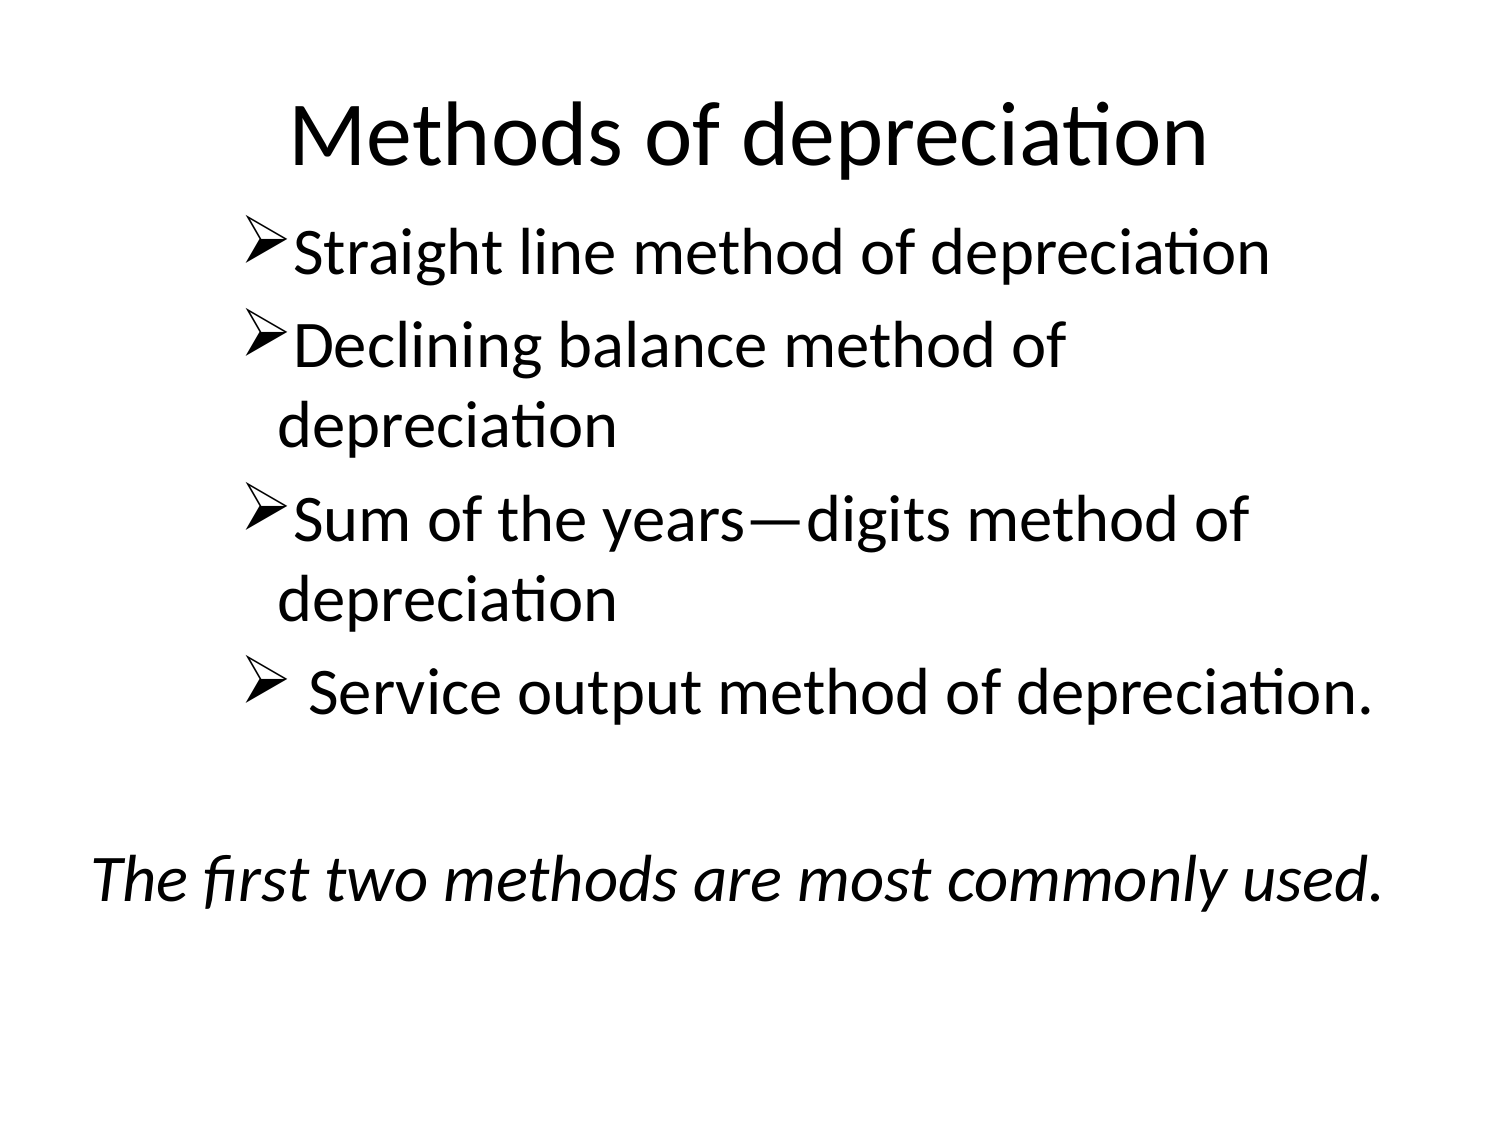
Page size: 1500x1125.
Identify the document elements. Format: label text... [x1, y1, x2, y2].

list Straight line method of depreciation Declining balance method of depreciation Sum of the years—digits method of depreciation Service output method of depreciation. The first two methods are most commonly used. [75, 200, 1425, 1005]
title Methods of depreciation [75, 45, 1425, 200]
